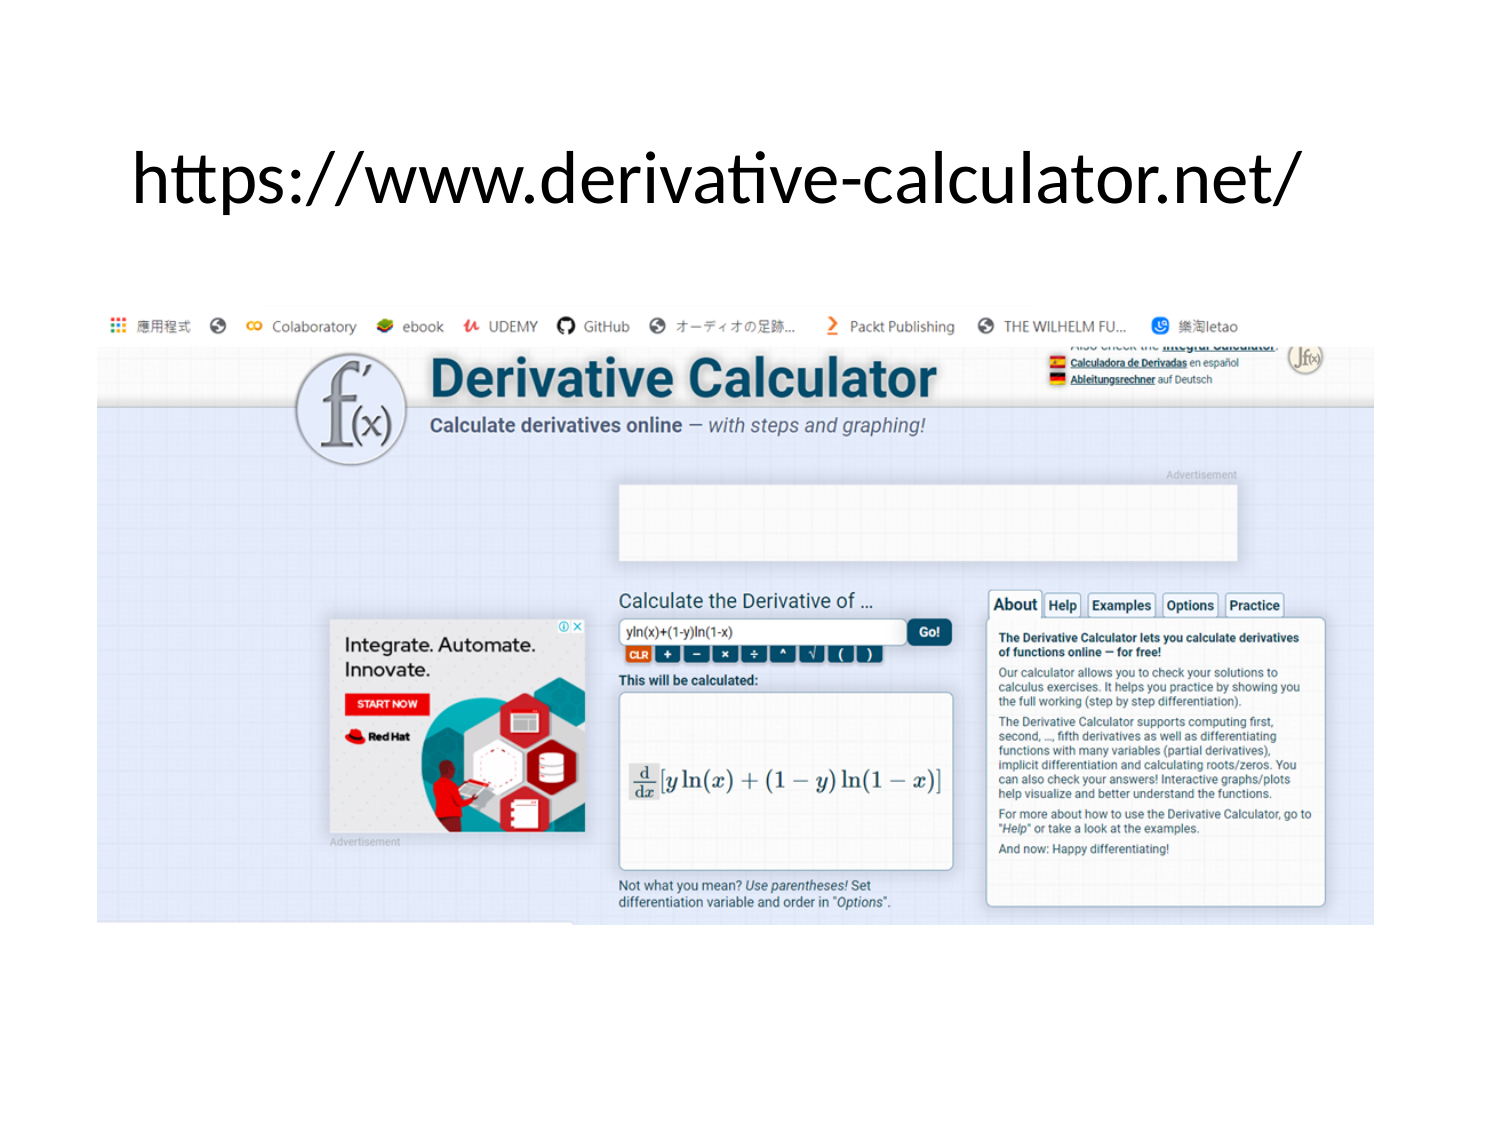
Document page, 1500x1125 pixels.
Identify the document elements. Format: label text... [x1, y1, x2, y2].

picture [97, 305, 1374, 925]
text_box https://www.derivative-calculator.net/ [117, 121, 1319, 227]
